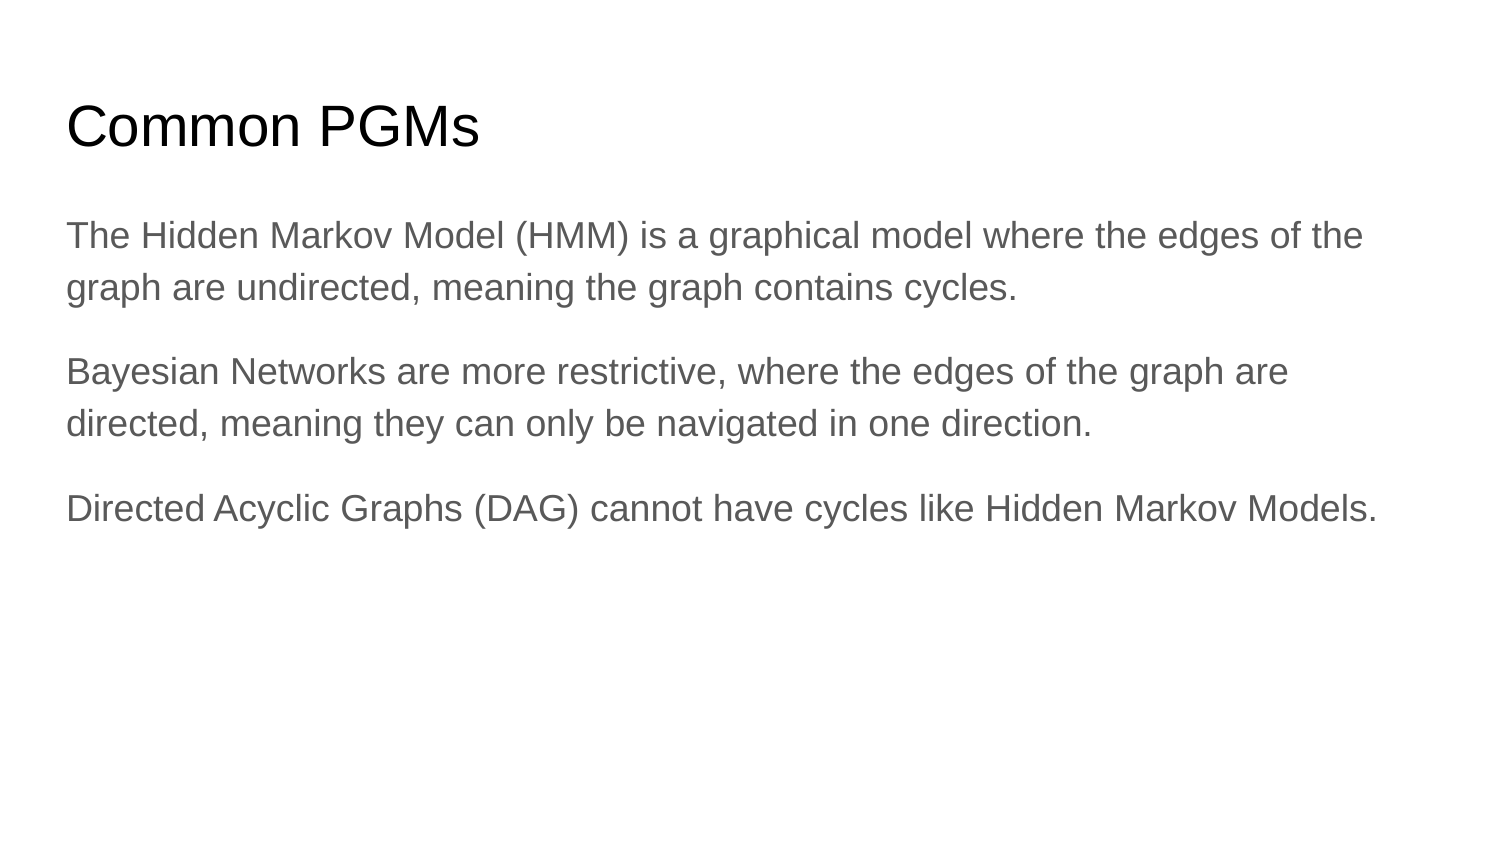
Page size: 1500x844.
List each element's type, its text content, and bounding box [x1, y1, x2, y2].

title Common PGMs [51, 72, 1449, 167]
list The Hidden Markov Model (HMM) is a graphical model where the edges of the graph are undirected, meaning the graph contains cycles. Bayesian Networks are more restrictive, where the edges of the graph are directed, meaning they can only be navigated in one direction. Directed Acyclic Graphs (DAG) cannot have cycles like Hidden Markov Models. [51, 189, 1449, 750]
